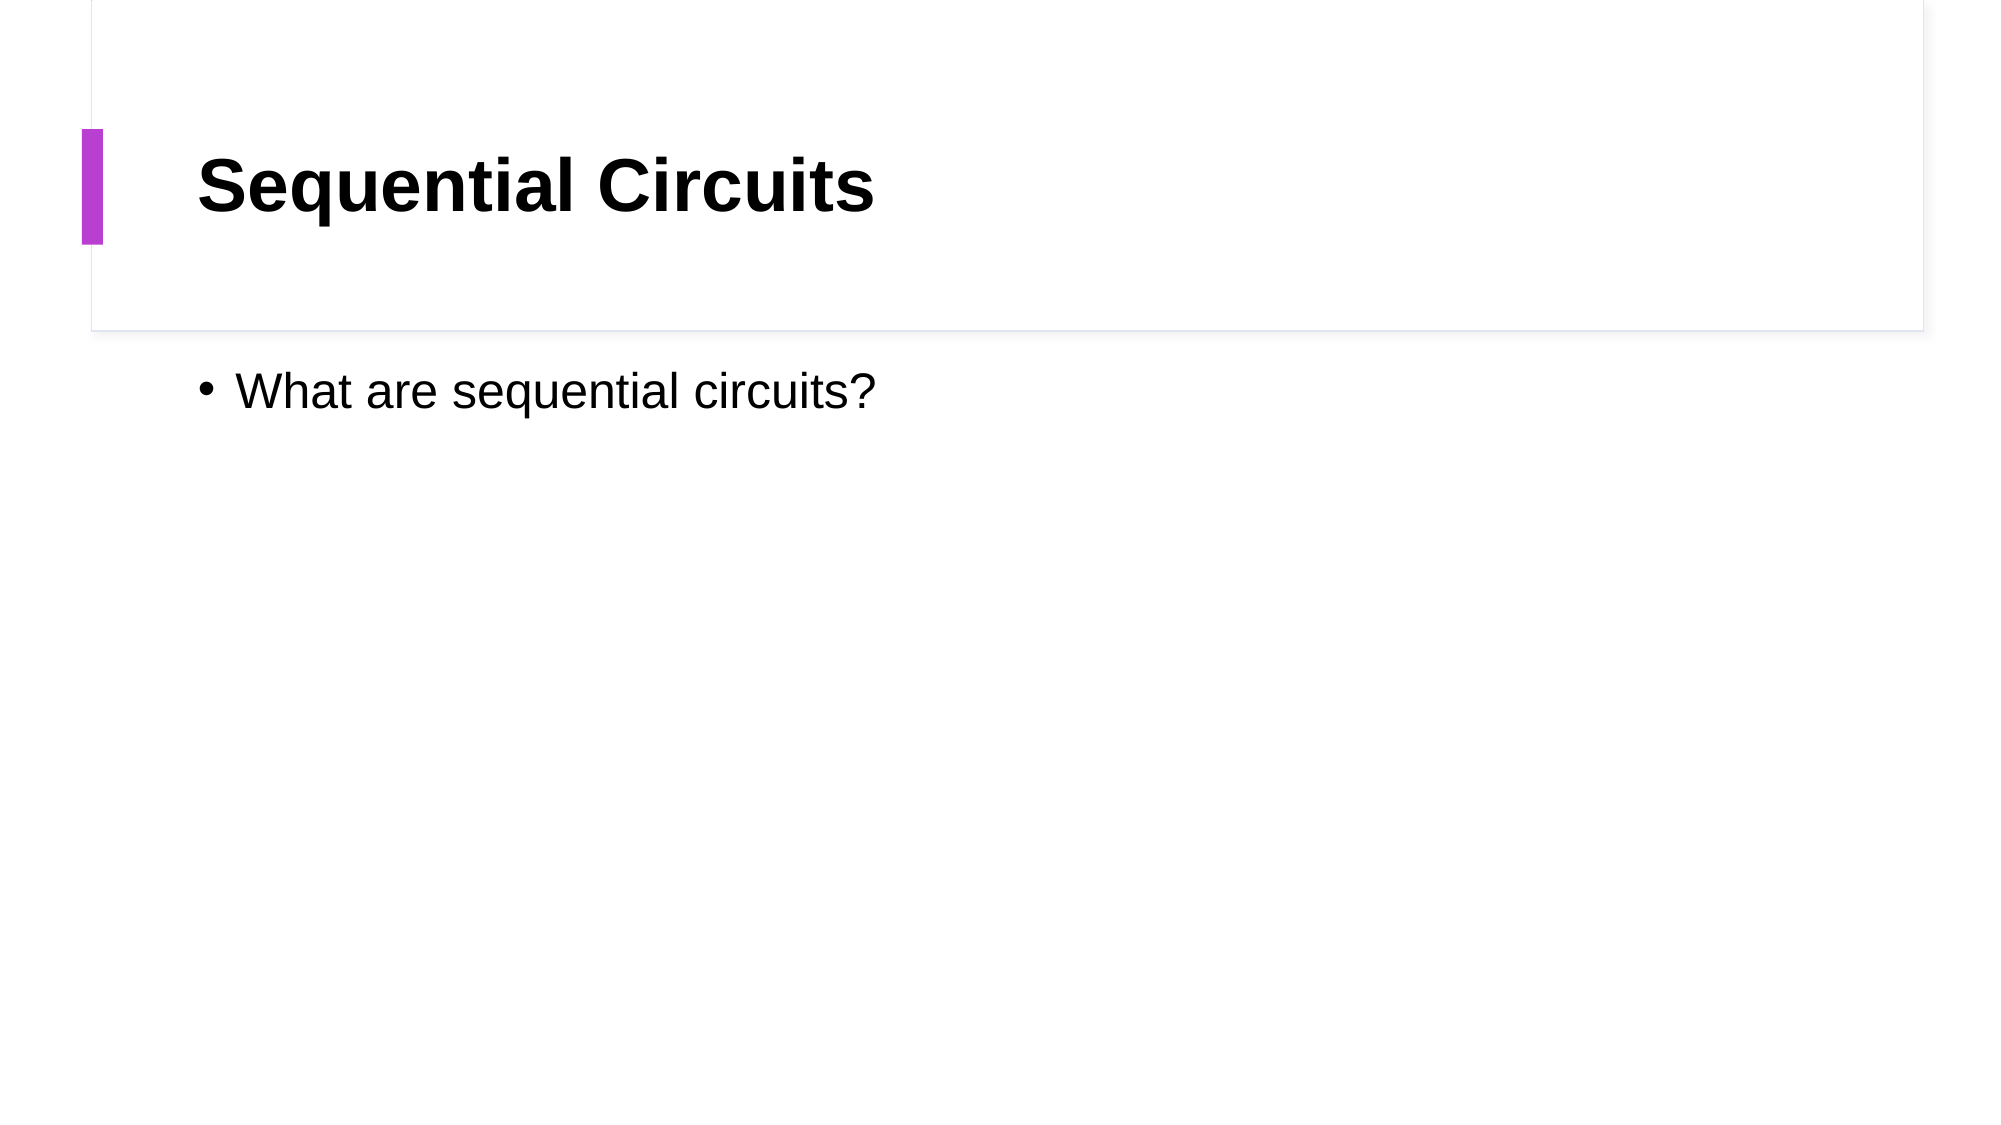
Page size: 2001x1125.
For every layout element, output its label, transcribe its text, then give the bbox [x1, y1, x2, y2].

title Sequential Circuits [183, 90, 1851, 284]
list What are sequential circuits? [183, 345, 1851, 1013]
